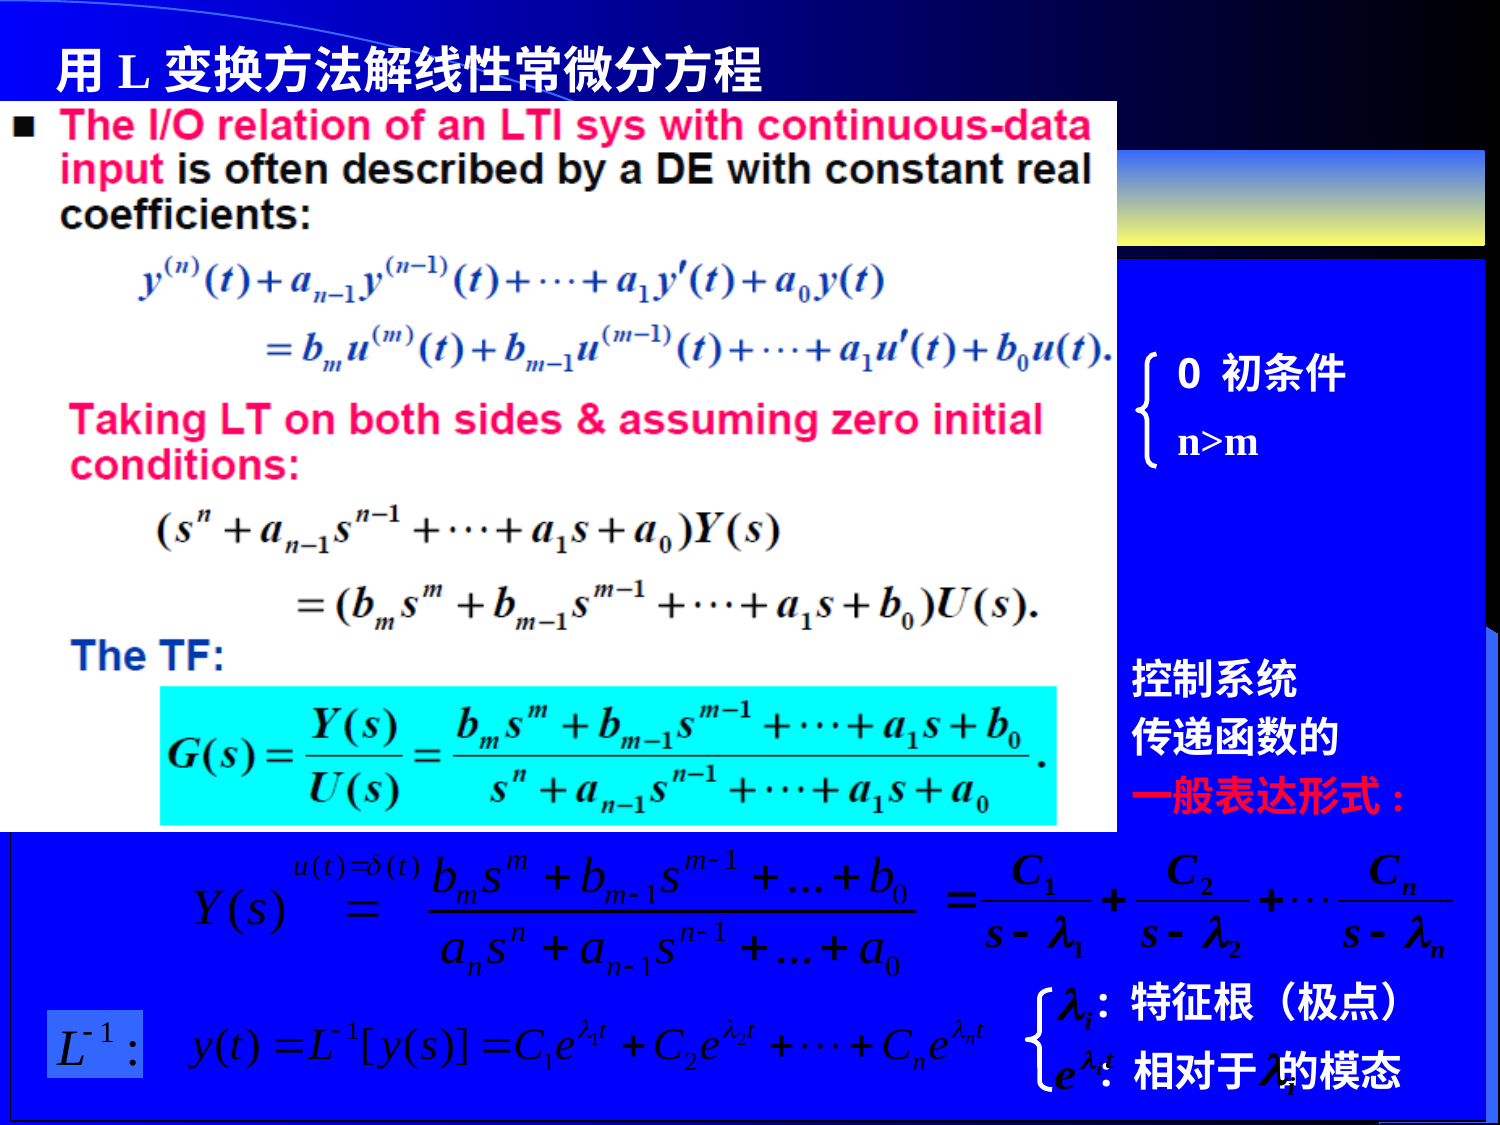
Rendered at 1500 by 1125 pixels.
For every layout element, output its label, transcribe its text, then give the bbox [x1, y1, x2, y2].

title [1121, 149, 1485, 247]
text_box 控制系统 传递函数的 一般表达形式: [1121, 645, 1471, 827]
text_box [10, 258, 1486, 1121]
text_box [1049, 974, 1463, 1042]
text_box [1027, 991, 1044, 1087]
text_box 用L变换方法解线性常微分方程 [41, 42, 779, 100]
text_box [185, 841, 929, 988]
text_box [47, 1010, 144, 1079]
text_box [936, 838, 1463, 969]
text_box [1047, 1037, 1459, 1108]
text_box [1137, 339, 1363, 475]
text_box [180, 1010, 996, 1082]
picture [0, 101, 1117, 832]
